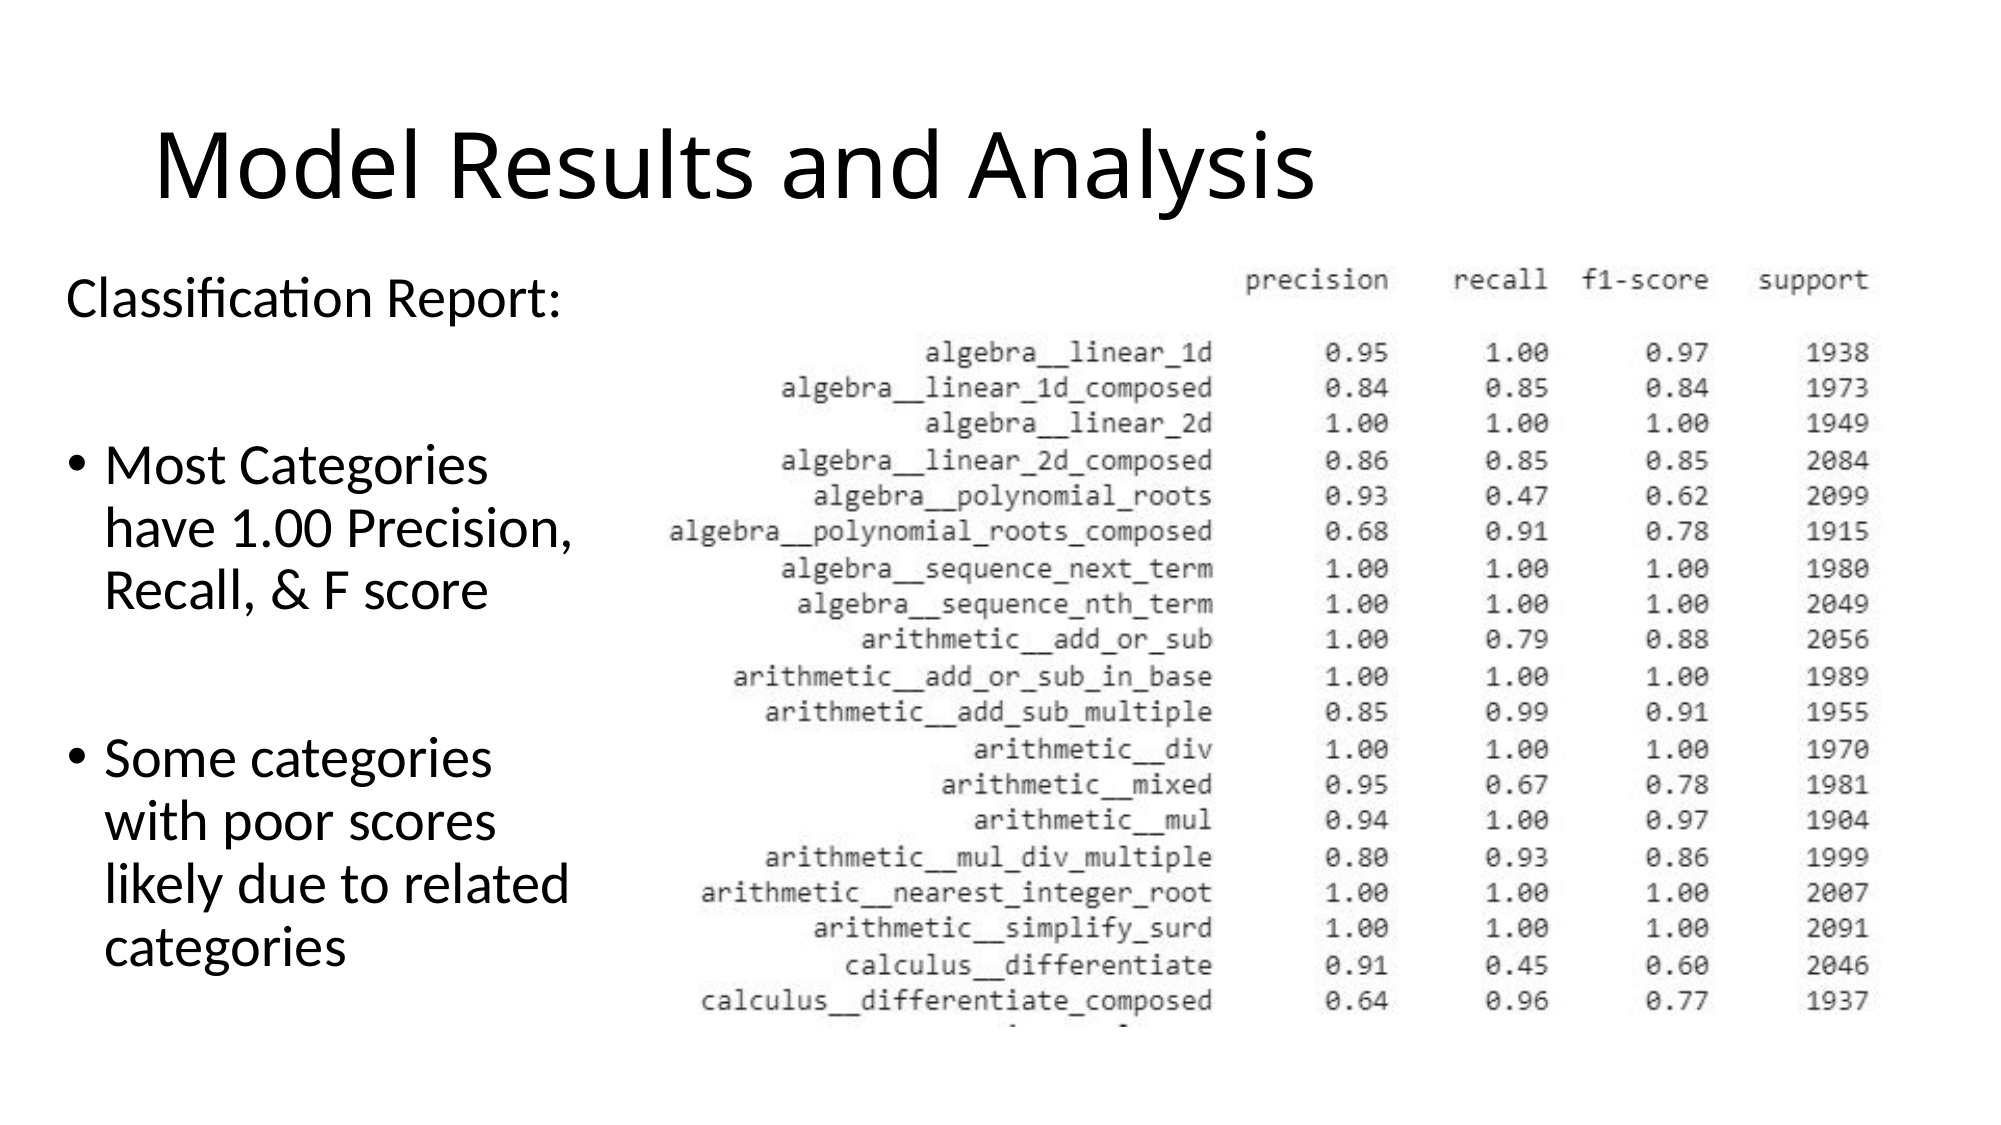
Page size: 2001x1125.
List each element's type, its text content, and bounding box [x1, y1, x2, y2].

picture [615, 250, 1902, 1027]
list Classification Report: Most Categories have 1.00 Precision, Recall, & F score Some categories with poor scores likely due to related categories [51, 259, 617, 1056]
title Model Results and Analysis [137, 59, 1863, 259]
